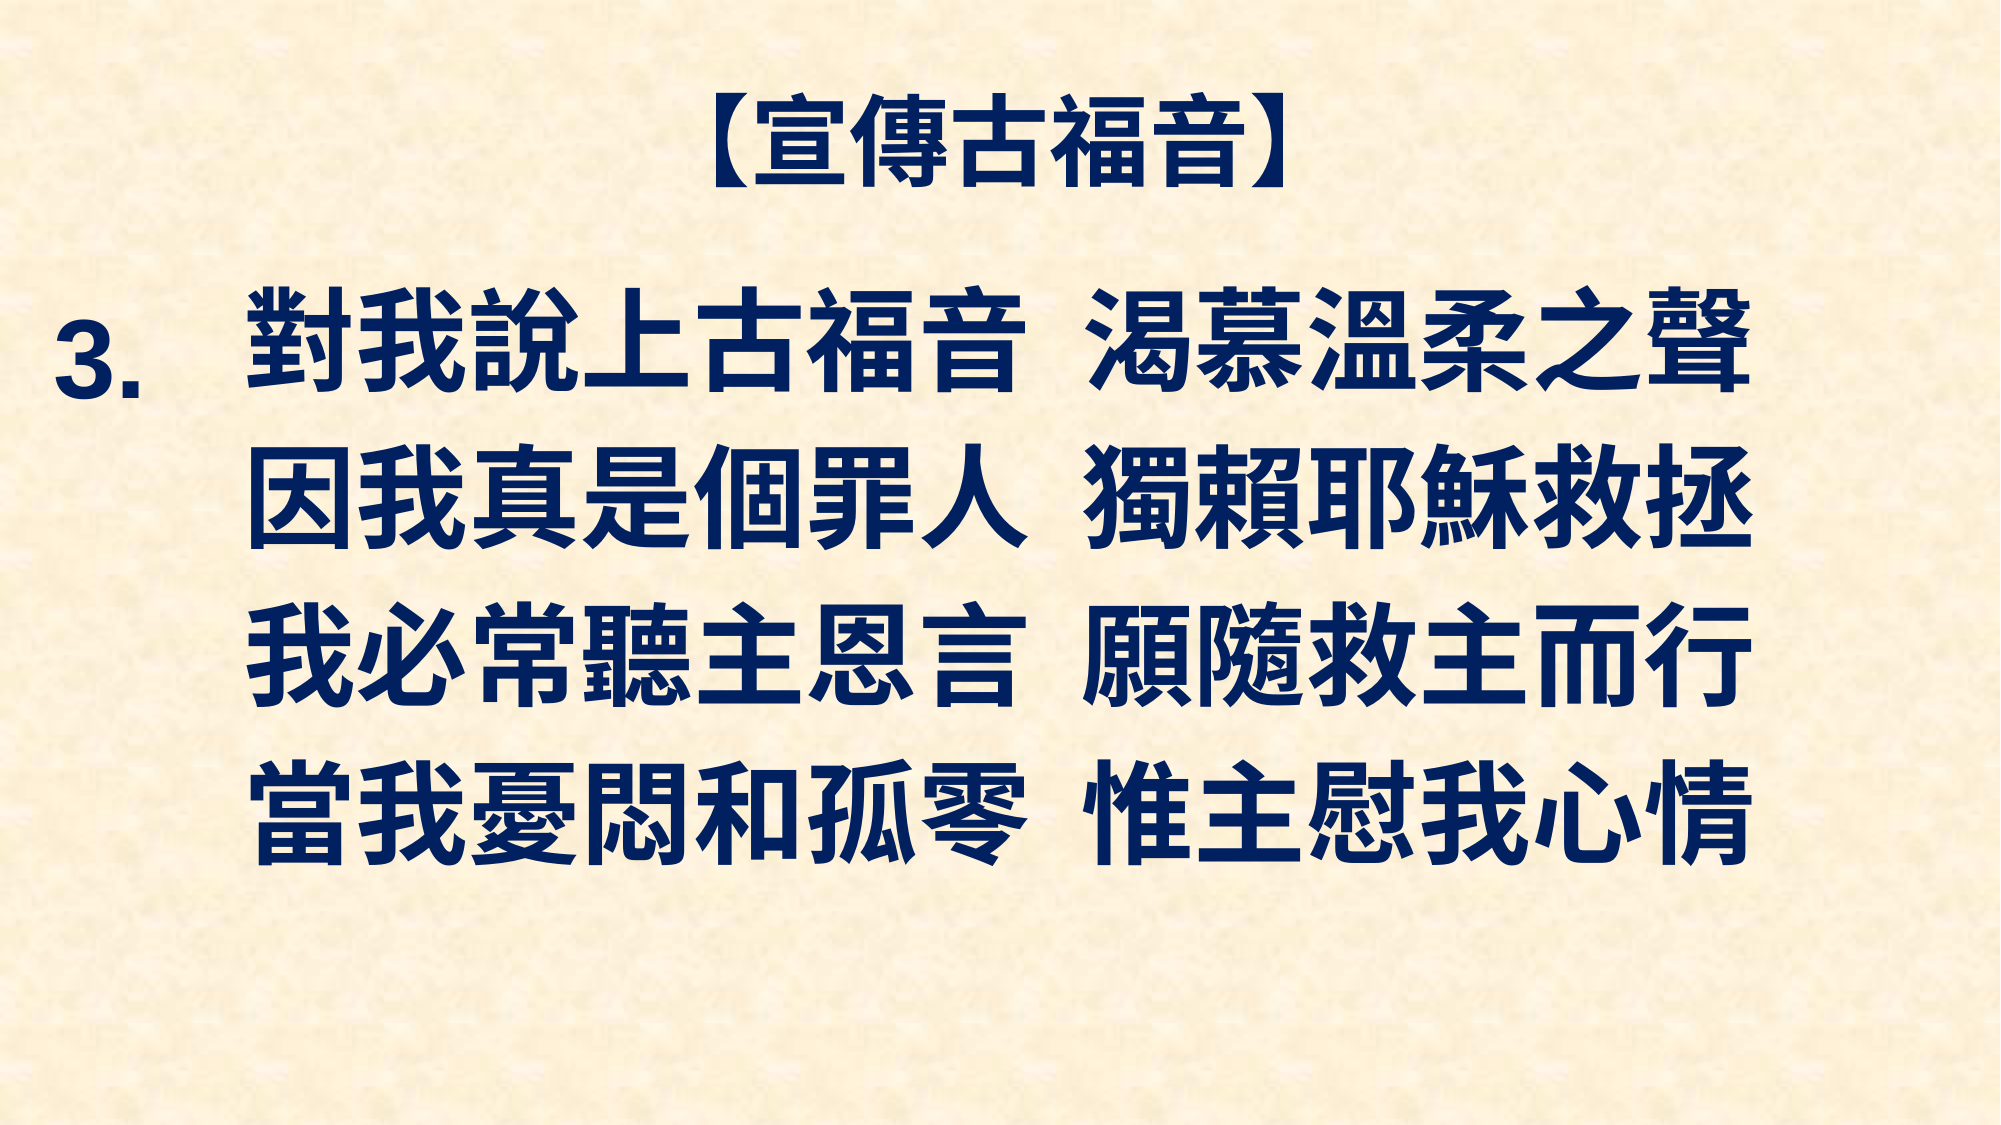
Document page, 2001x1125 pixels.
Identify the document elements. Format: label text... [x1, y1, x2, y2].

title 【宣傳古福音】 [99, 45, 1900, 233]
list 對我說上古福音 渴慕溫柔之聲 因我真是個罪人 獨賴耶穌救拯 我必常聽主恩言 願隨救主而行 當我憂悶和孤零 惟主慰我心情 [99, 262, 1900, 1005]
text_box 3. [25, 278, 175, 429]
picture [0, 0, 2001, 1125]
